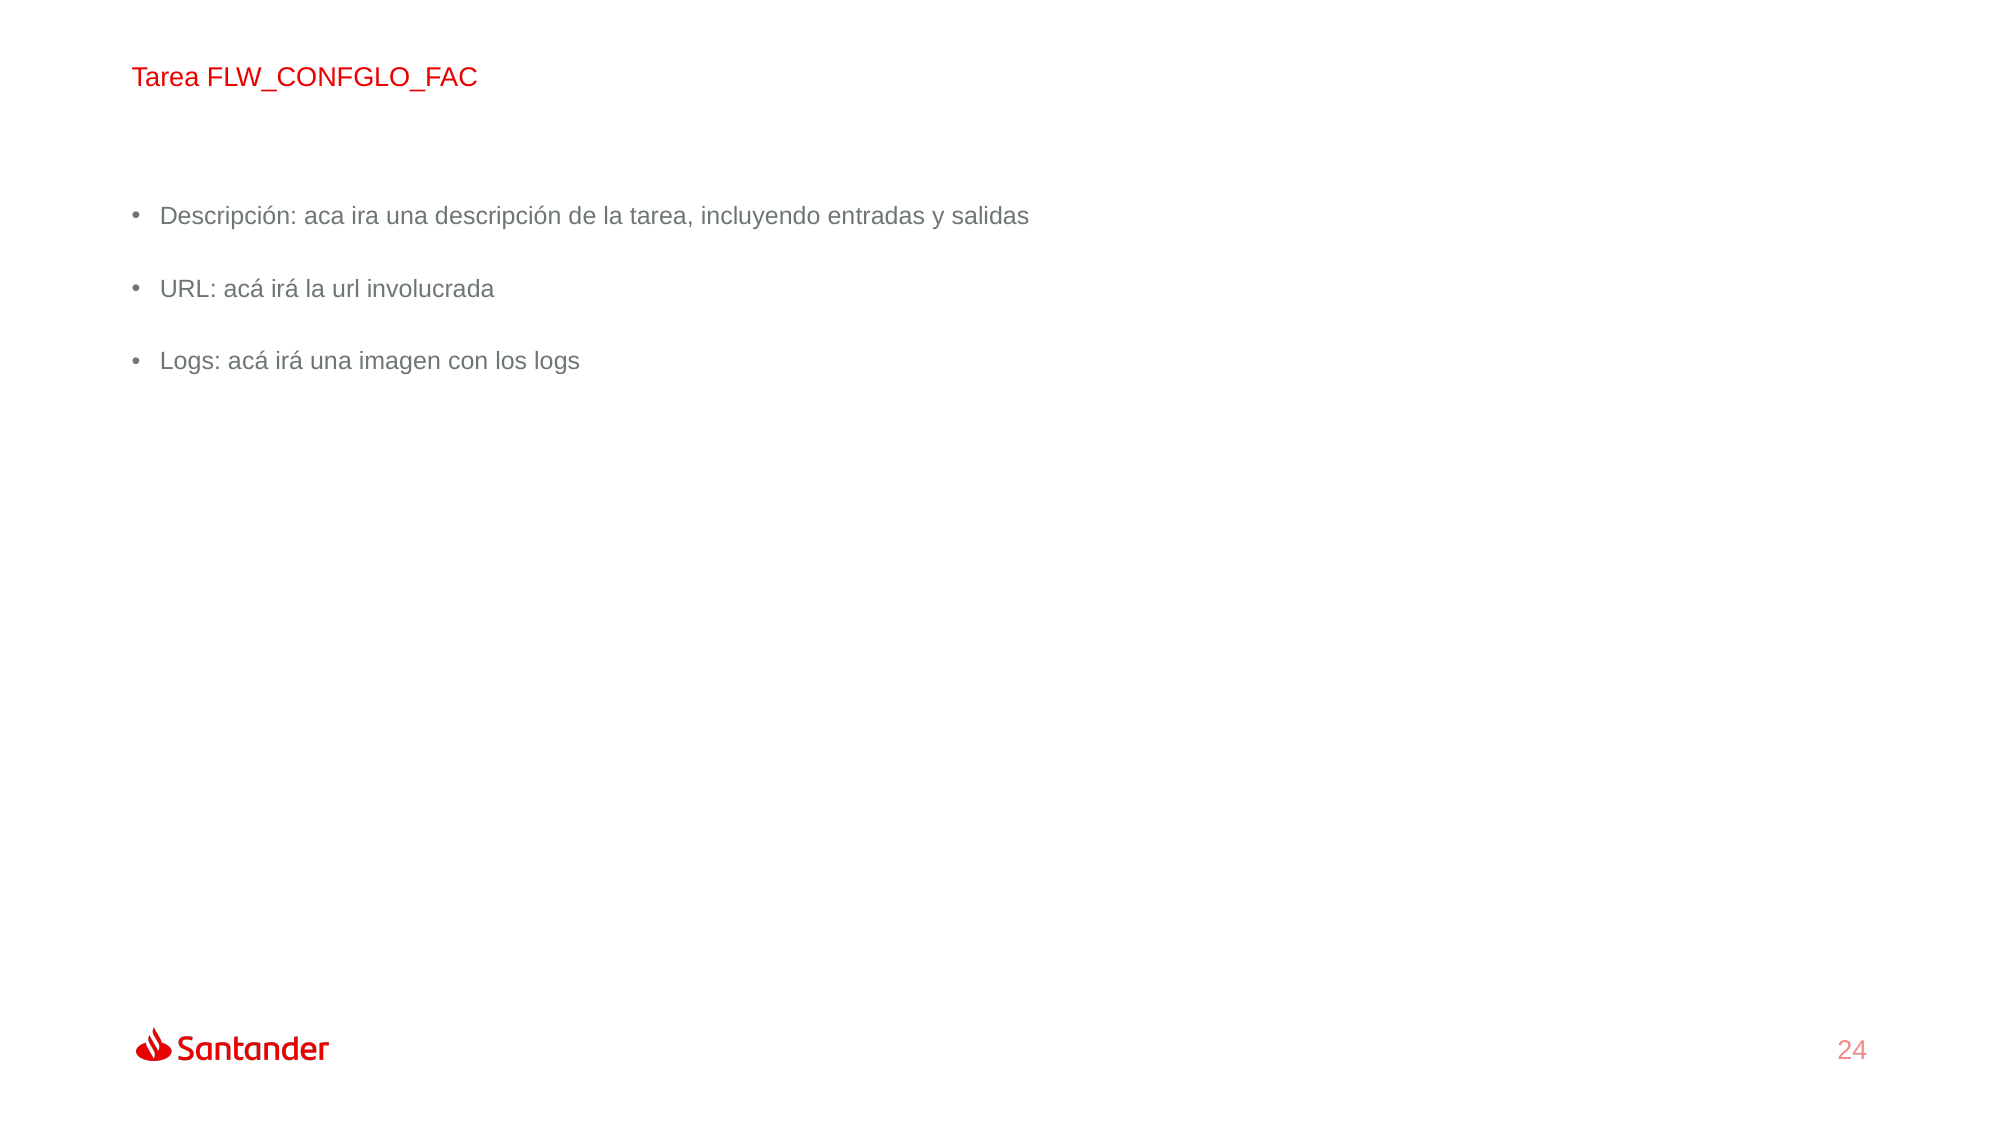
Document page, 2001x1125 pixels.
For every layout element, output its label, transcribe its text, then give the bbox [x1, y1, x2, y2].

list Tarea FLW_CONFGLO_FAC [116, 55, 1882, 106]
picture [136, 1027, 329, 1061]
slide_number 24 [1432, 1018, 1883, 1079]
list Descripción: aca ira una descripción de la tarea, incluyendo entradas y salidas URL: acá irá la url involucrada Logs: acá irá una imagen con los logs [116, 195, 1884, 525]
